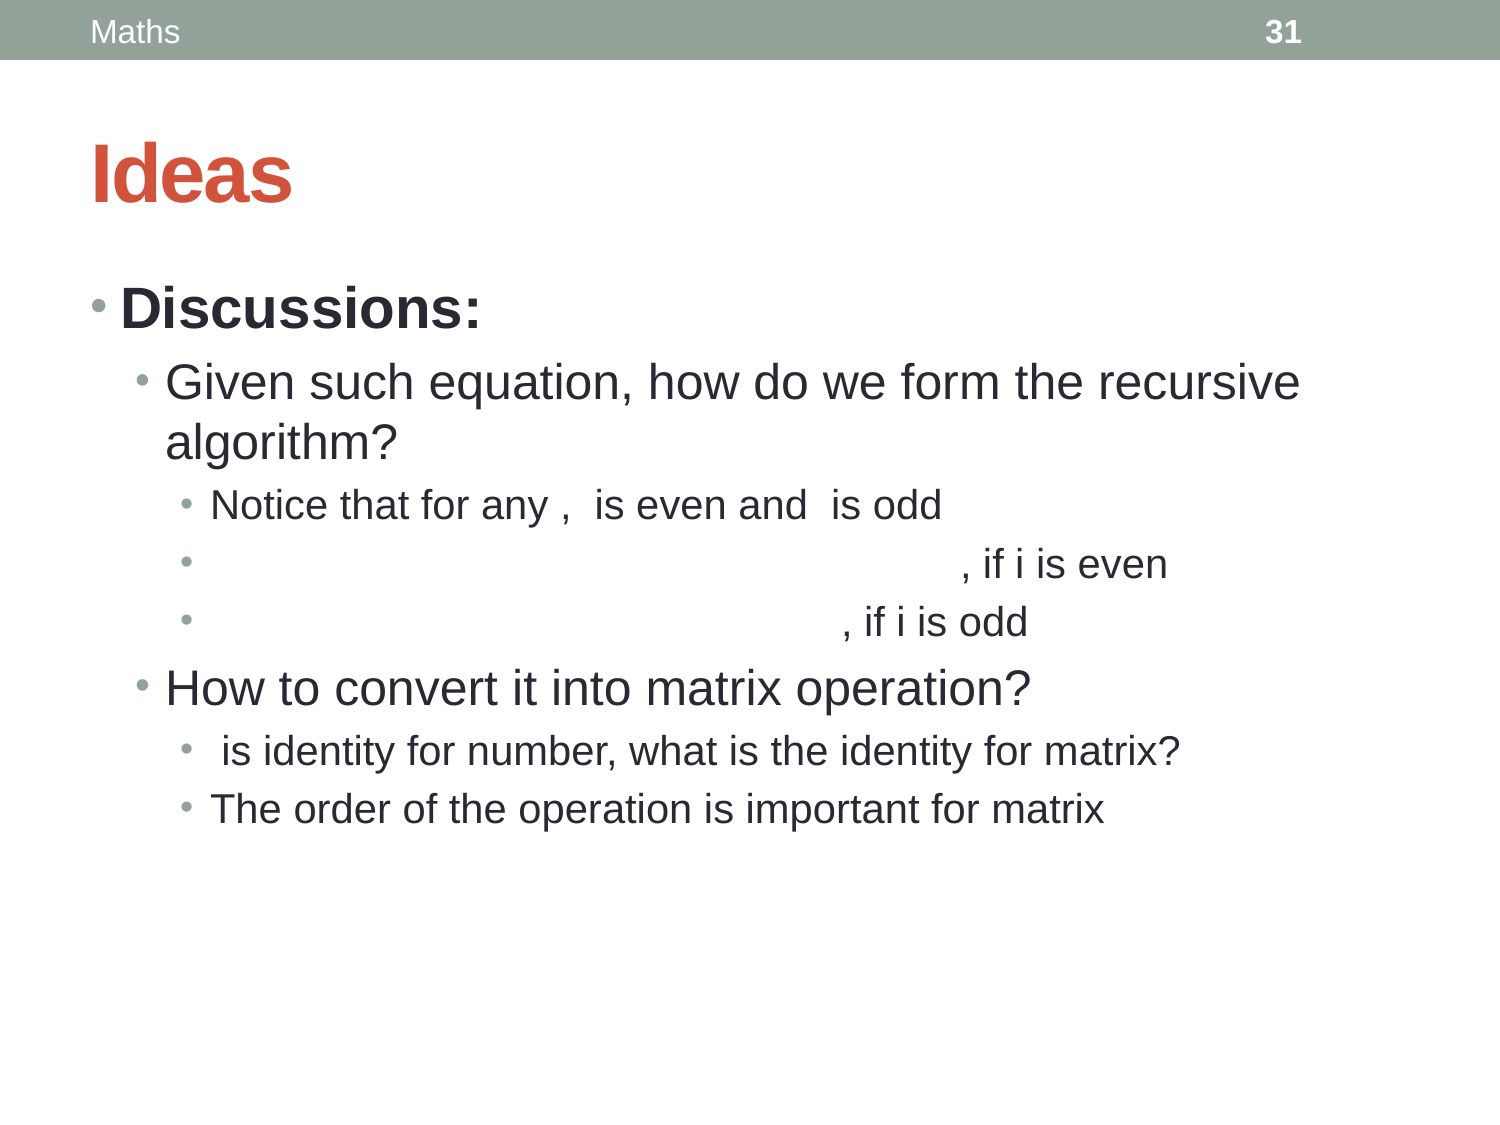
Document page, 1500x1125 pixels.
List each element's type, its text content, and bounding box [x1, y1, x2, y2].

title Ideas [75, 87, 1425, 250]
slide_number 31 [1250, 3, 1425, 57]
slide_number Maths [75, 3, 550, 57]
